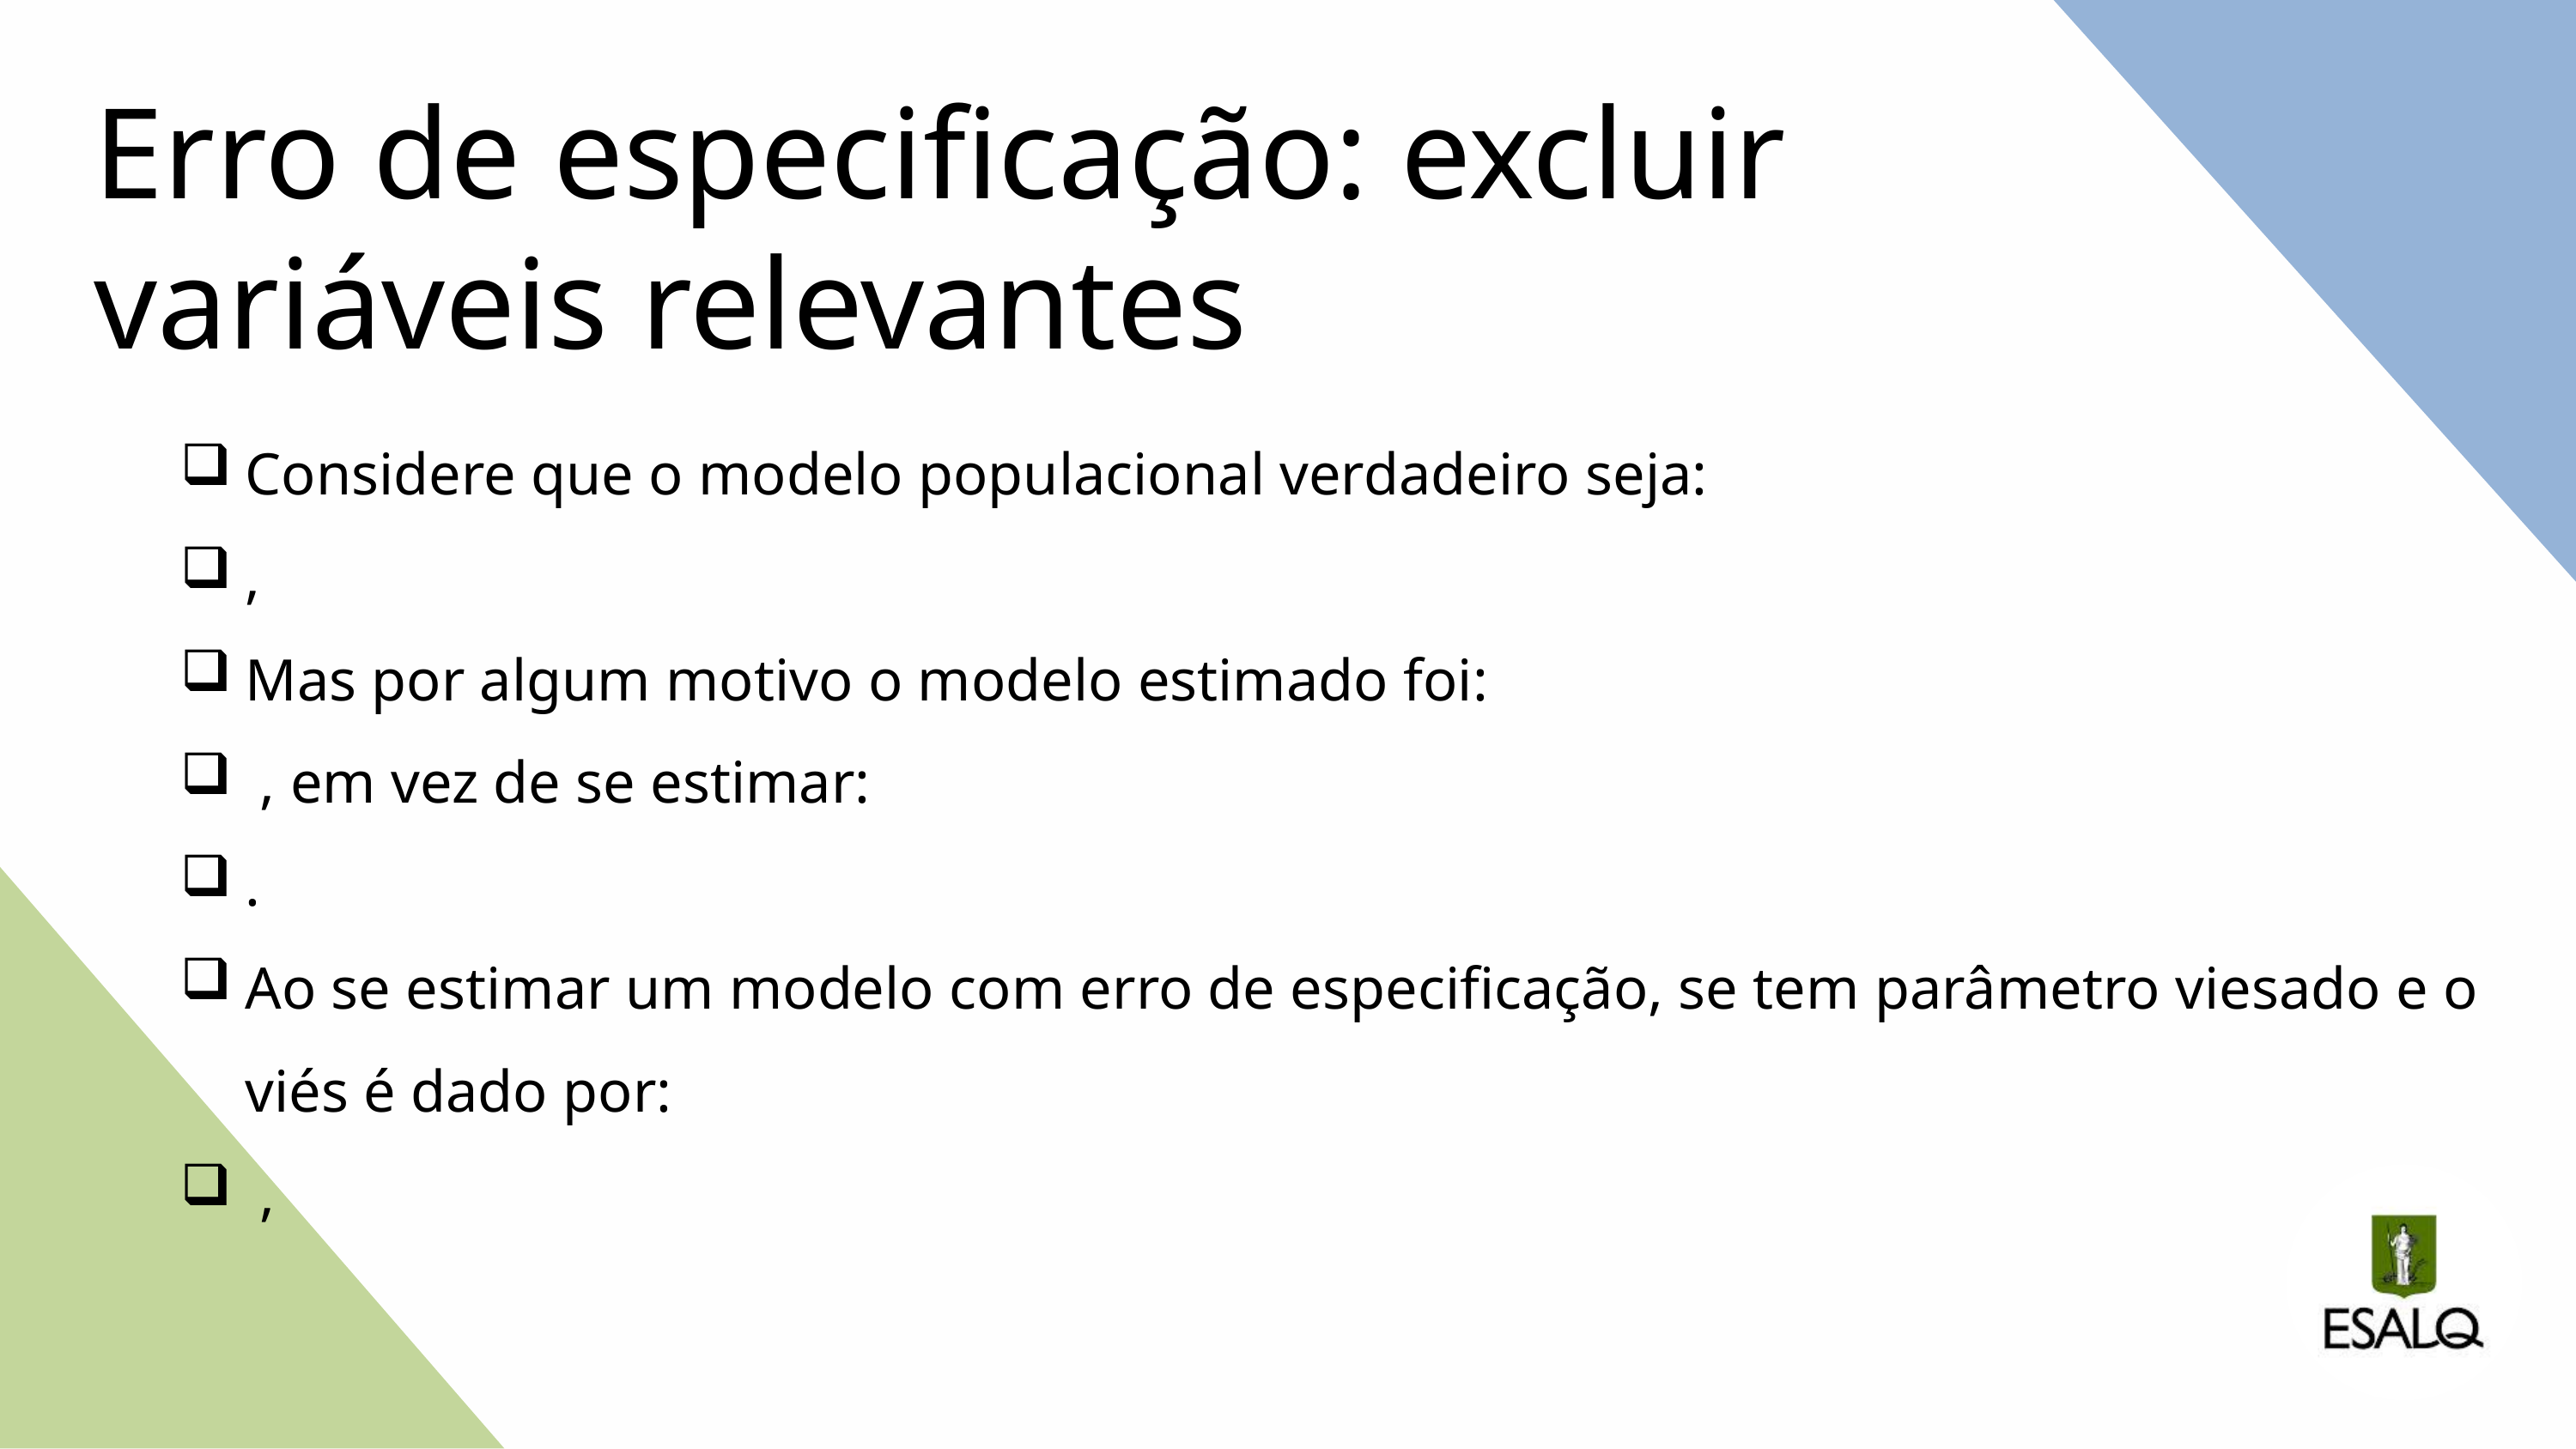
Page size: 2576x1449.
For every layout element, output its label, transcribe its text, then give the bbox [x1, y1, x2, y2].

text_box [0, 866, 505, 1449]
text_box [2053, 0, 2576, 582]
picture [2286, 1163, 2523, 1401]
text_box Erro de especificação: excluir variáveis relevantes [94, 73, 2049, 374]
